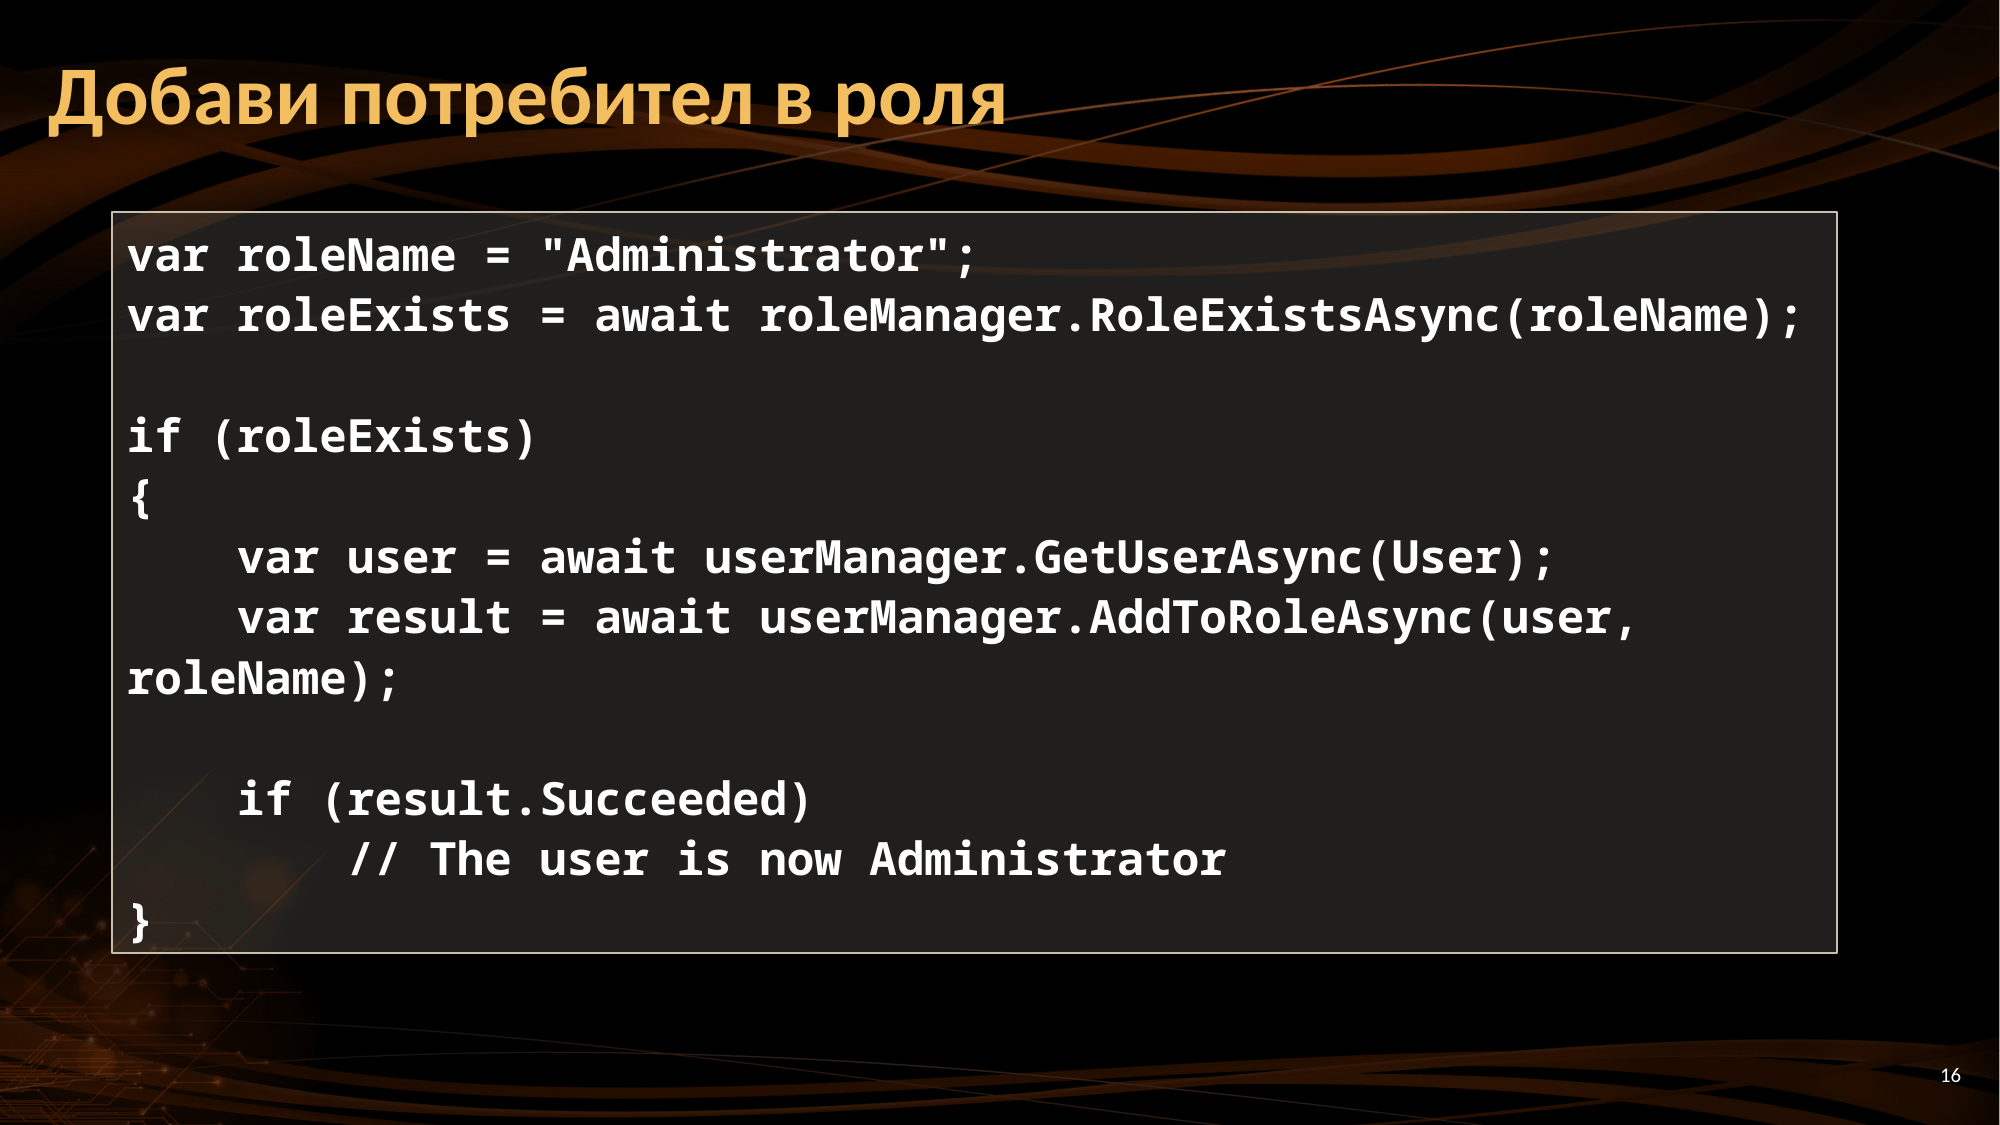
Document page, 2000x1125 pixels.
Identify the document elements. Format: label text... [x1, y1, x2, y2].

picture [0, 0, 2000, 1125]
slide_number 16 [1896, 1049, 1968, 1100]
text_box var roleName = "Administrator"; var roleExists = await roleManager.RoleExistsAsync(roleName); if (roleExists) { var user = await userManager.GetUserAsync(User); var result = await userManager.AddToRoleAsync(user, roleName); if (result.Succeeded) // The user is now Administrator } [112, 212, 1837, 953]
title Добави потребител в роля [30, 6, 1602, 189]
